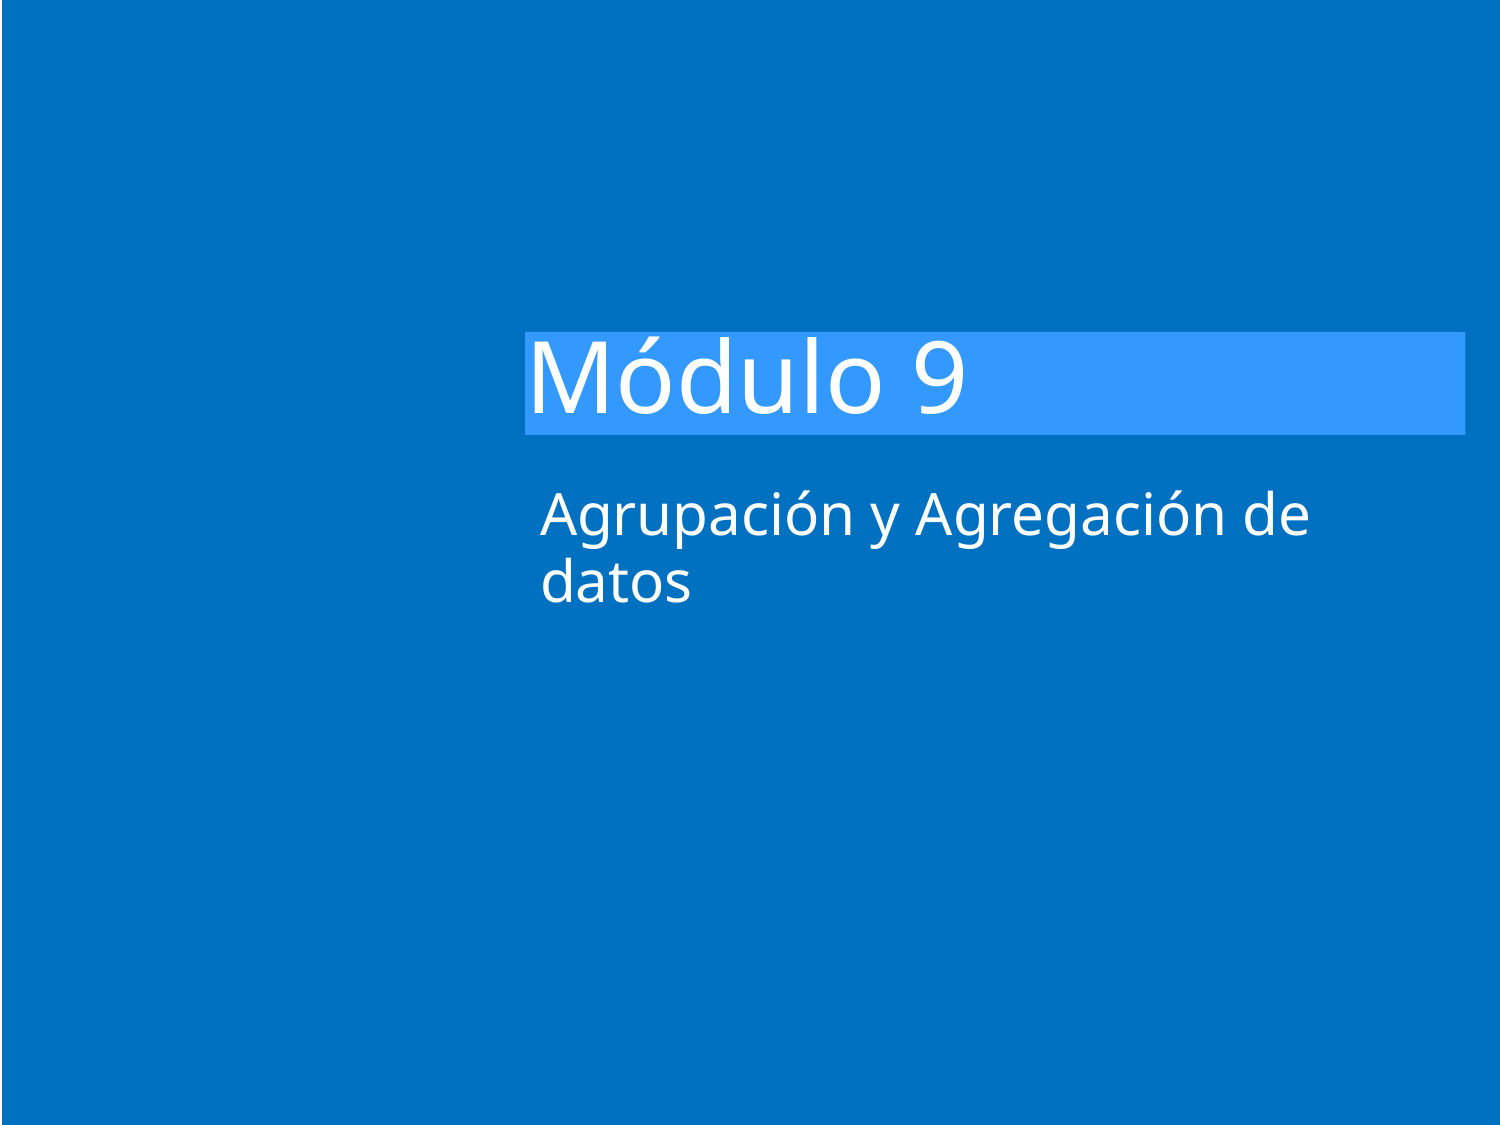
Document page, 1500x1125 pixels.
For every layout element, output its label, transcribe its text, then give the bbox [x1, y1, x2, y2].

subtitle Agrupación y Agregación de datos [524, 474, 1473, 657]
title Módulo 9 [524, 331, 1466, 436]
